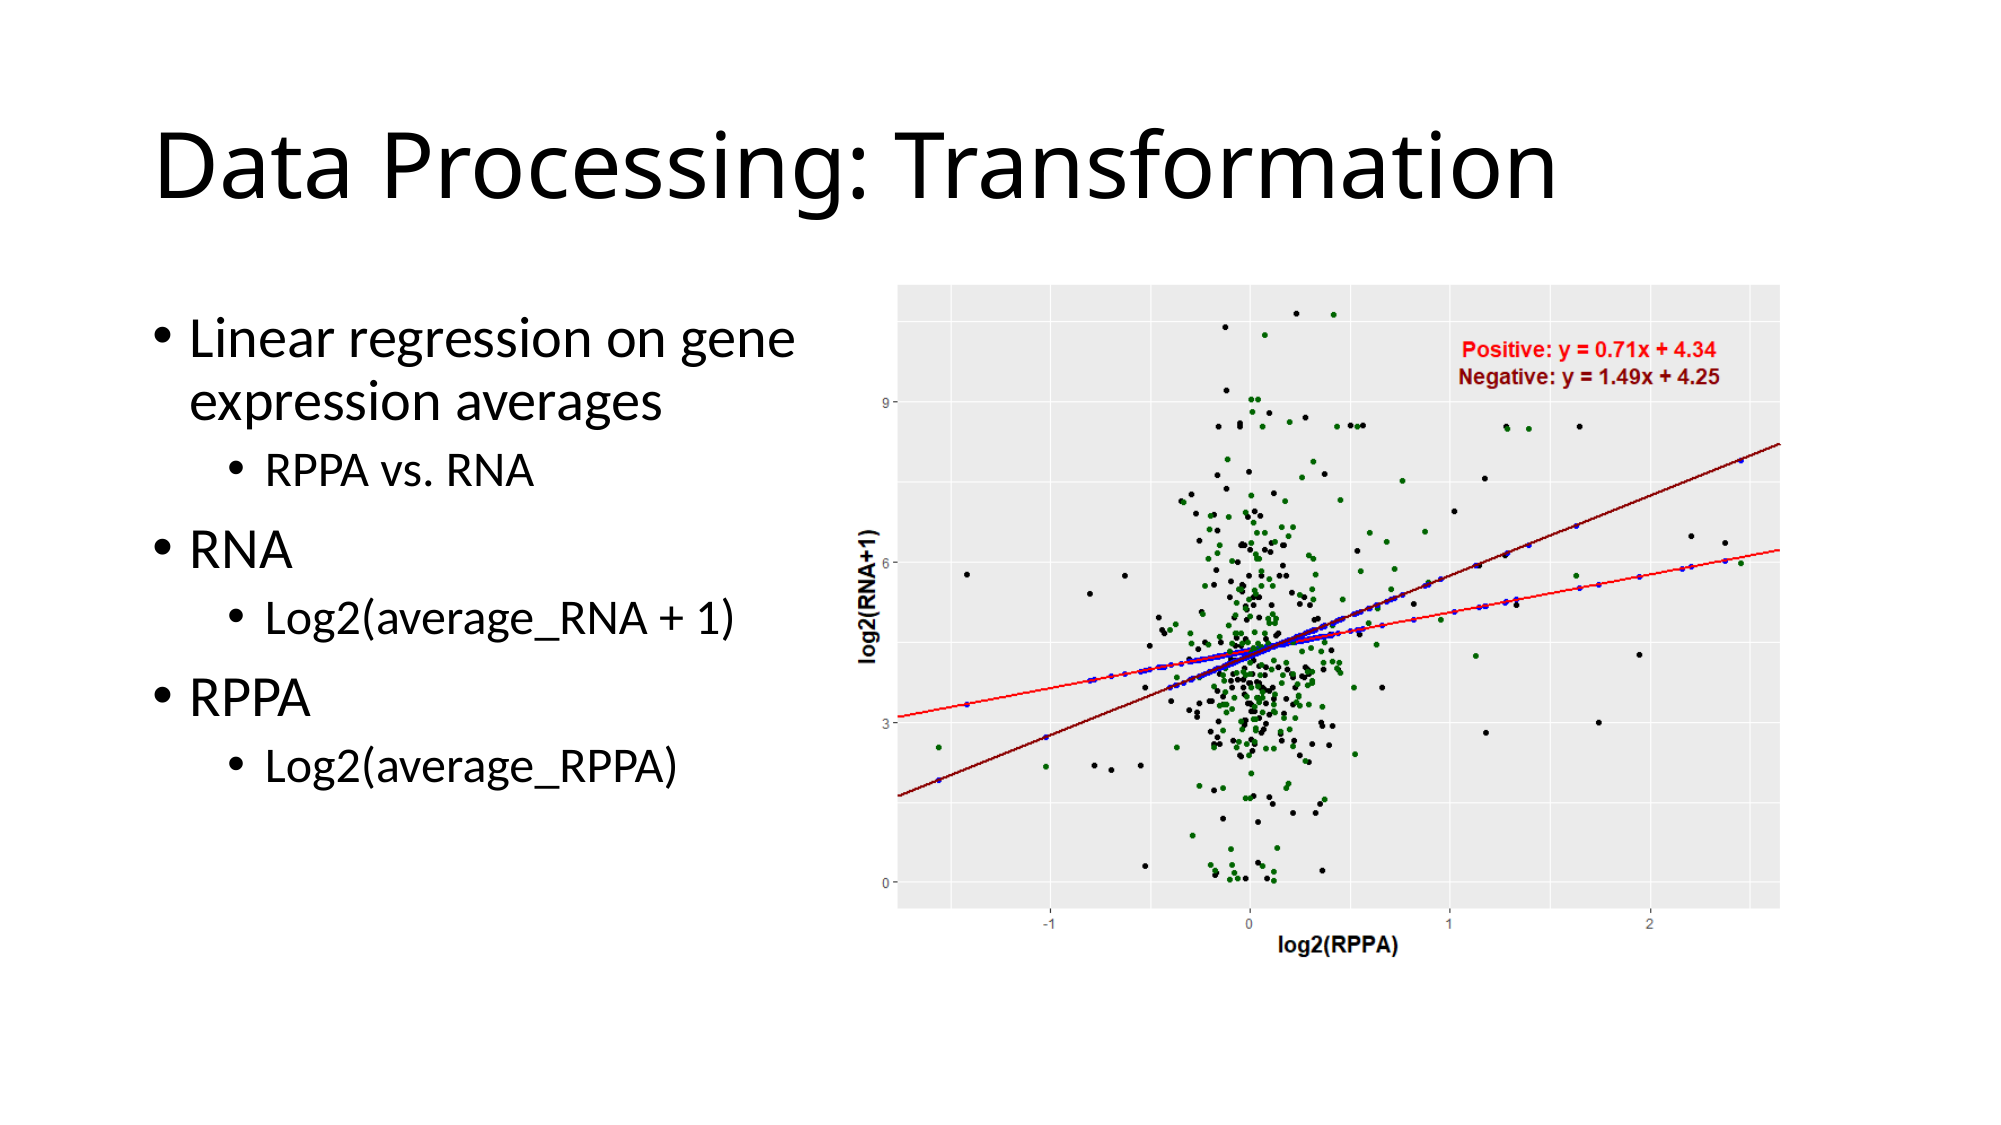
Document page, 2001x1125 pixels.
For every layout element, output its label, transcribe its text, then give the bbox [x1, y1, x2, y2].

picture [848, 277, 1789, 965]
list Linear regression on gene expression averages RPPA vs. RNA RNA Log2(average_RNA + 1) RPPA Log2(average_RPPA) [137, 299, 937, 1014]
title Data Processing: Transformation [137, 59, 1863, 278]
